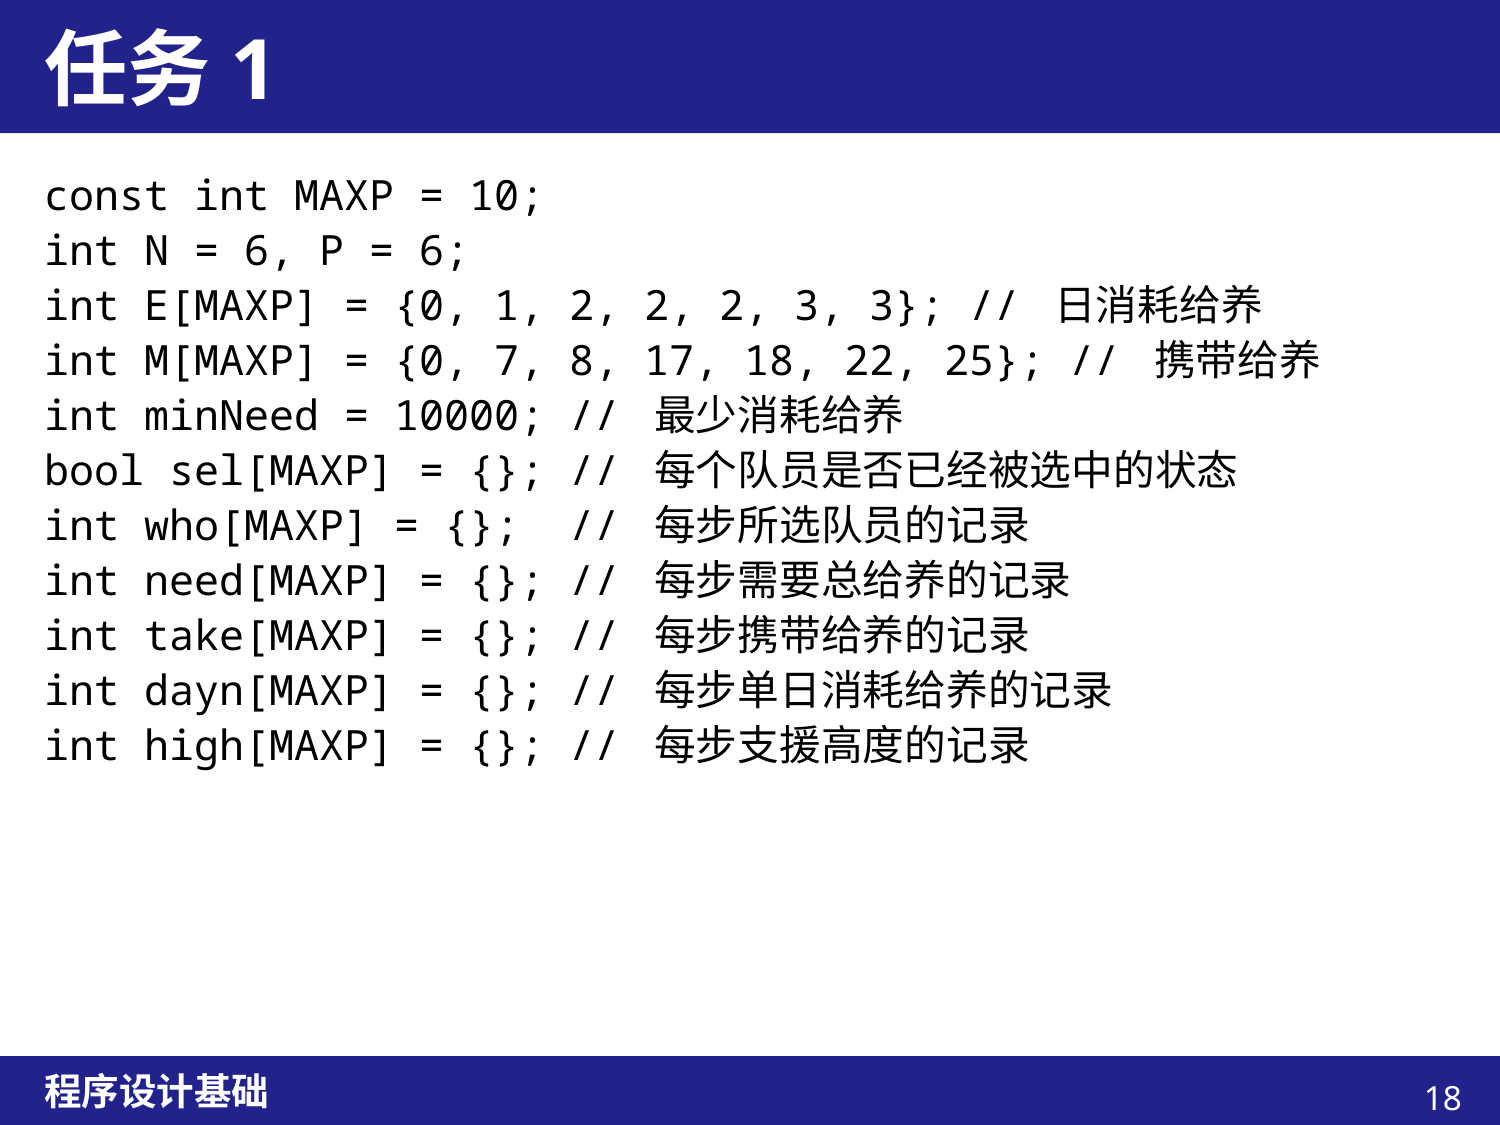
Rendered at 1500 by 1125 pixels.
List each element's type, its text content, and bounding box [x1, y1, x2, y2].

list const int MAXP = 10; int N = 6, P = 6; int E[MAXP] = {0, 1, 2, 2, 2, 3, 3}; // 日消耗给养 int M[MAXP] = {0, 7, 8, 17, 18, 22, 25}; // 携带给养 int minNeed = 10000; // 最少消耗给养 bool sel[MAXP] = {}; // 每个队员是否已经被选中的状态 int who[MAXP] = {}; // 每步所选队员的记录 int need[MAXP] = {}; // 每步需要总给养的记录 int take[MAXP] = {}; // 每步携带给养的记录 int dayn[MAXP] = {}; // 每步单日消耗给养的记录 int high[MAXP] = {}; // 每步支援高度的记录 [29, 156, 1469, 1034]
title 任务1 [29, 0, 1469, 134]
